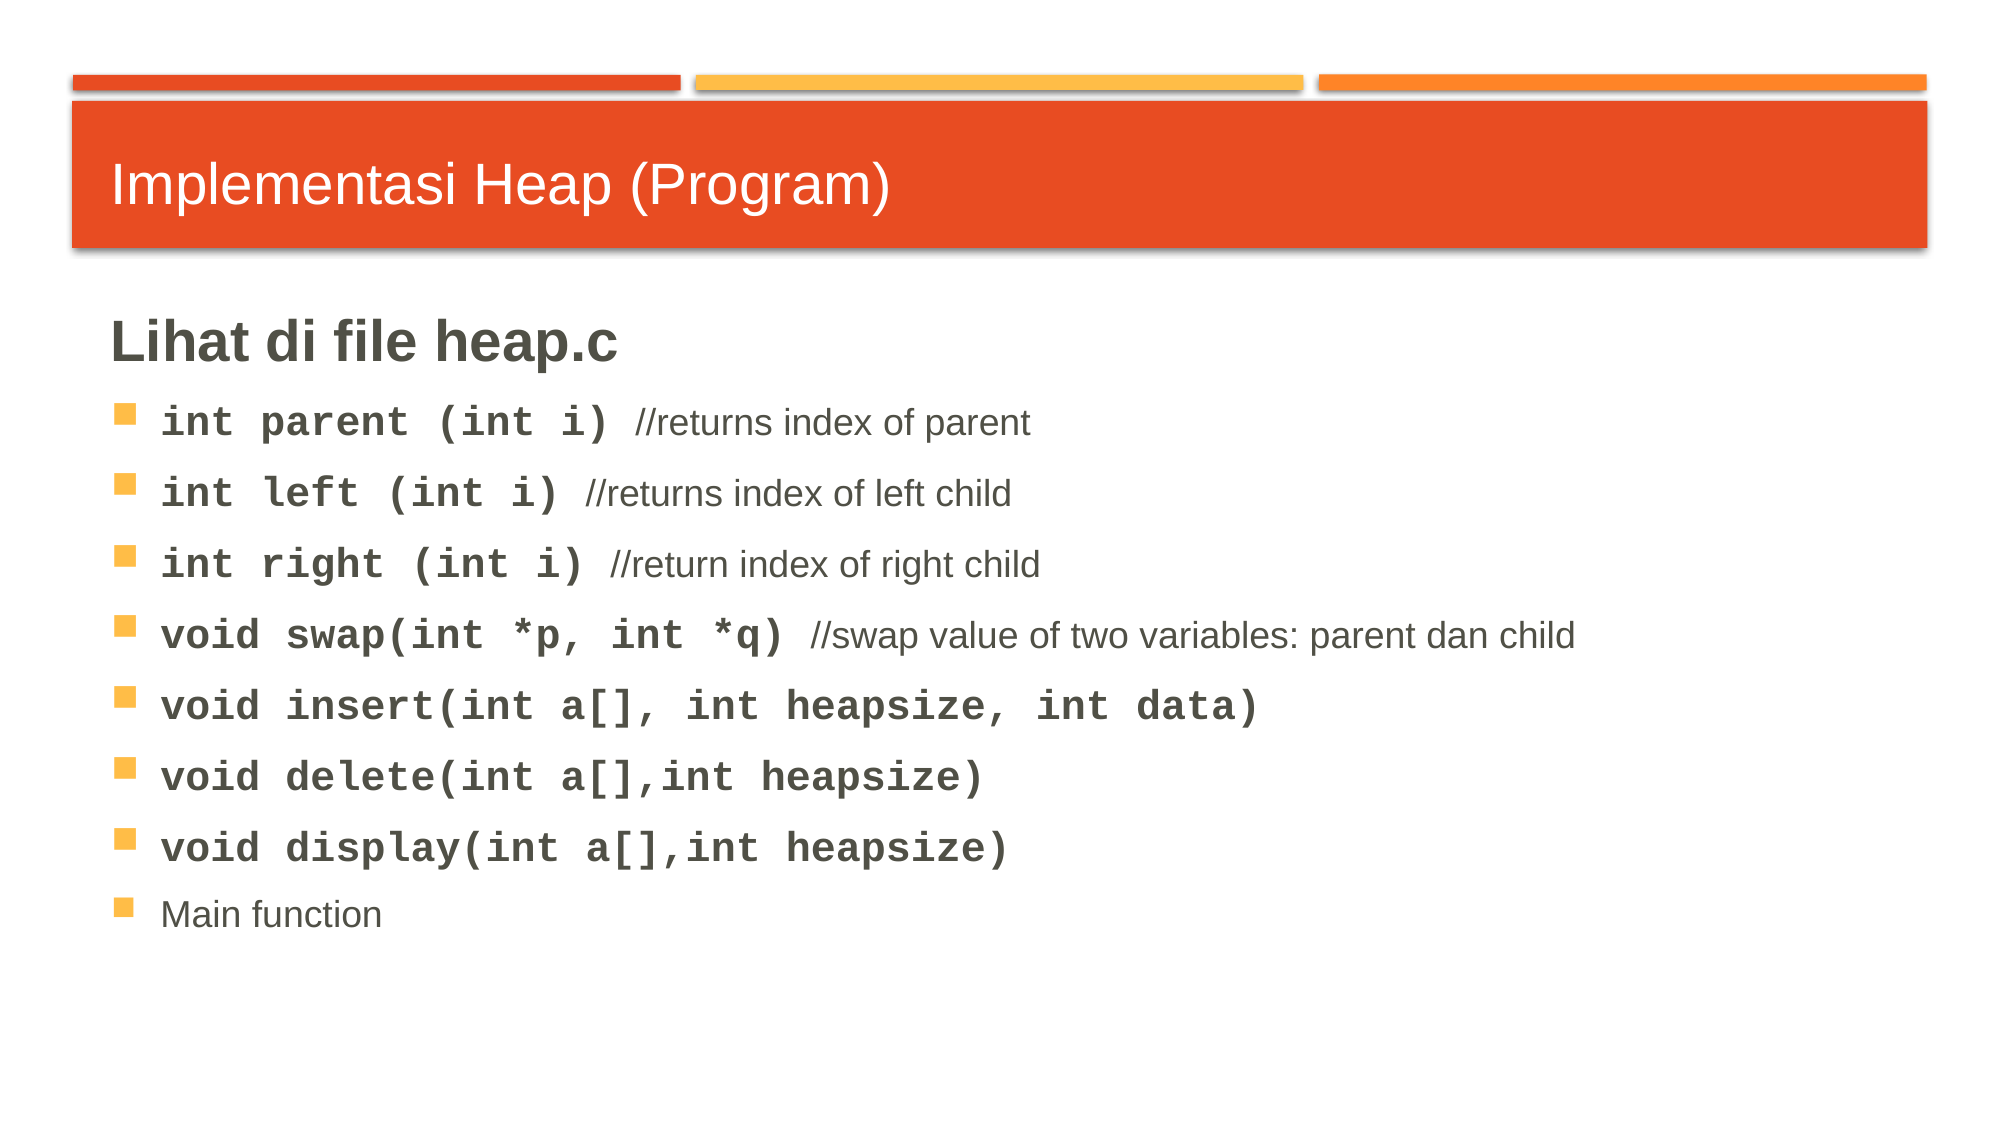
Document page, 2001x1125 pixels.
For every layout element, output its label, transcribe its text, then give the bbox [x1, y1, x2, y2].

title Implementasi Heap (Program) [95, 115, 1905, 248]
list Lihat di file heap.c int parent (int i) //returns index of parent int left (int i) //returns index of left child int right (int i) //return index of right child void swap(int *p, int *q) //swap value of two variables: parent dan child void insert(int a[], int heapsize, int data) void delete(int a[],int heapsize) void display(int a[],int heapsize) Main function [95, 295, 1905, 962]
